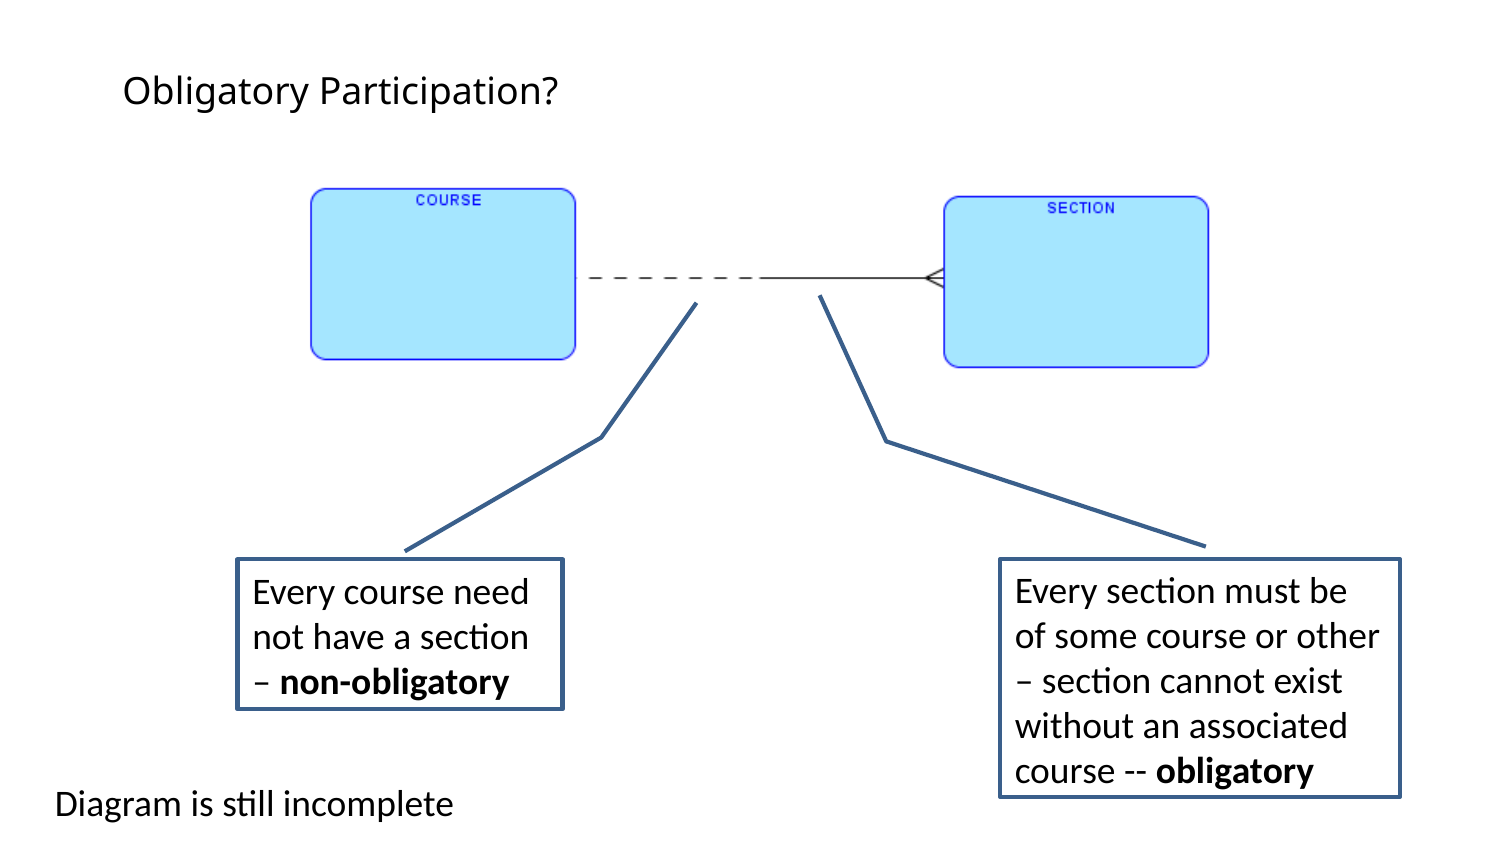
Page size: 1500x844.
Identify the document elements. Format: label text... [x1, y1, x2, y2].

text_box Every section must be of some course or other – section cannot exist without an associated course -- obligatory [861, 393, 1207, 549]
text_box Obligatory Participation? [107, 59, 1058, 119]
text_box Every section must be of some course or other – section cannot exist without an associated course -- obligatory [998, 557, 1402, 799]
text_box Every course need not have a section – non-obligatory [235, 557, 565, 711]
text_box Every course need not have a section – non-obligatory [403, 393, 636, 554]
text_box Diagram is still incomplete [40, 771, 470, 832]
picture [87, 146, 1226, 384]
